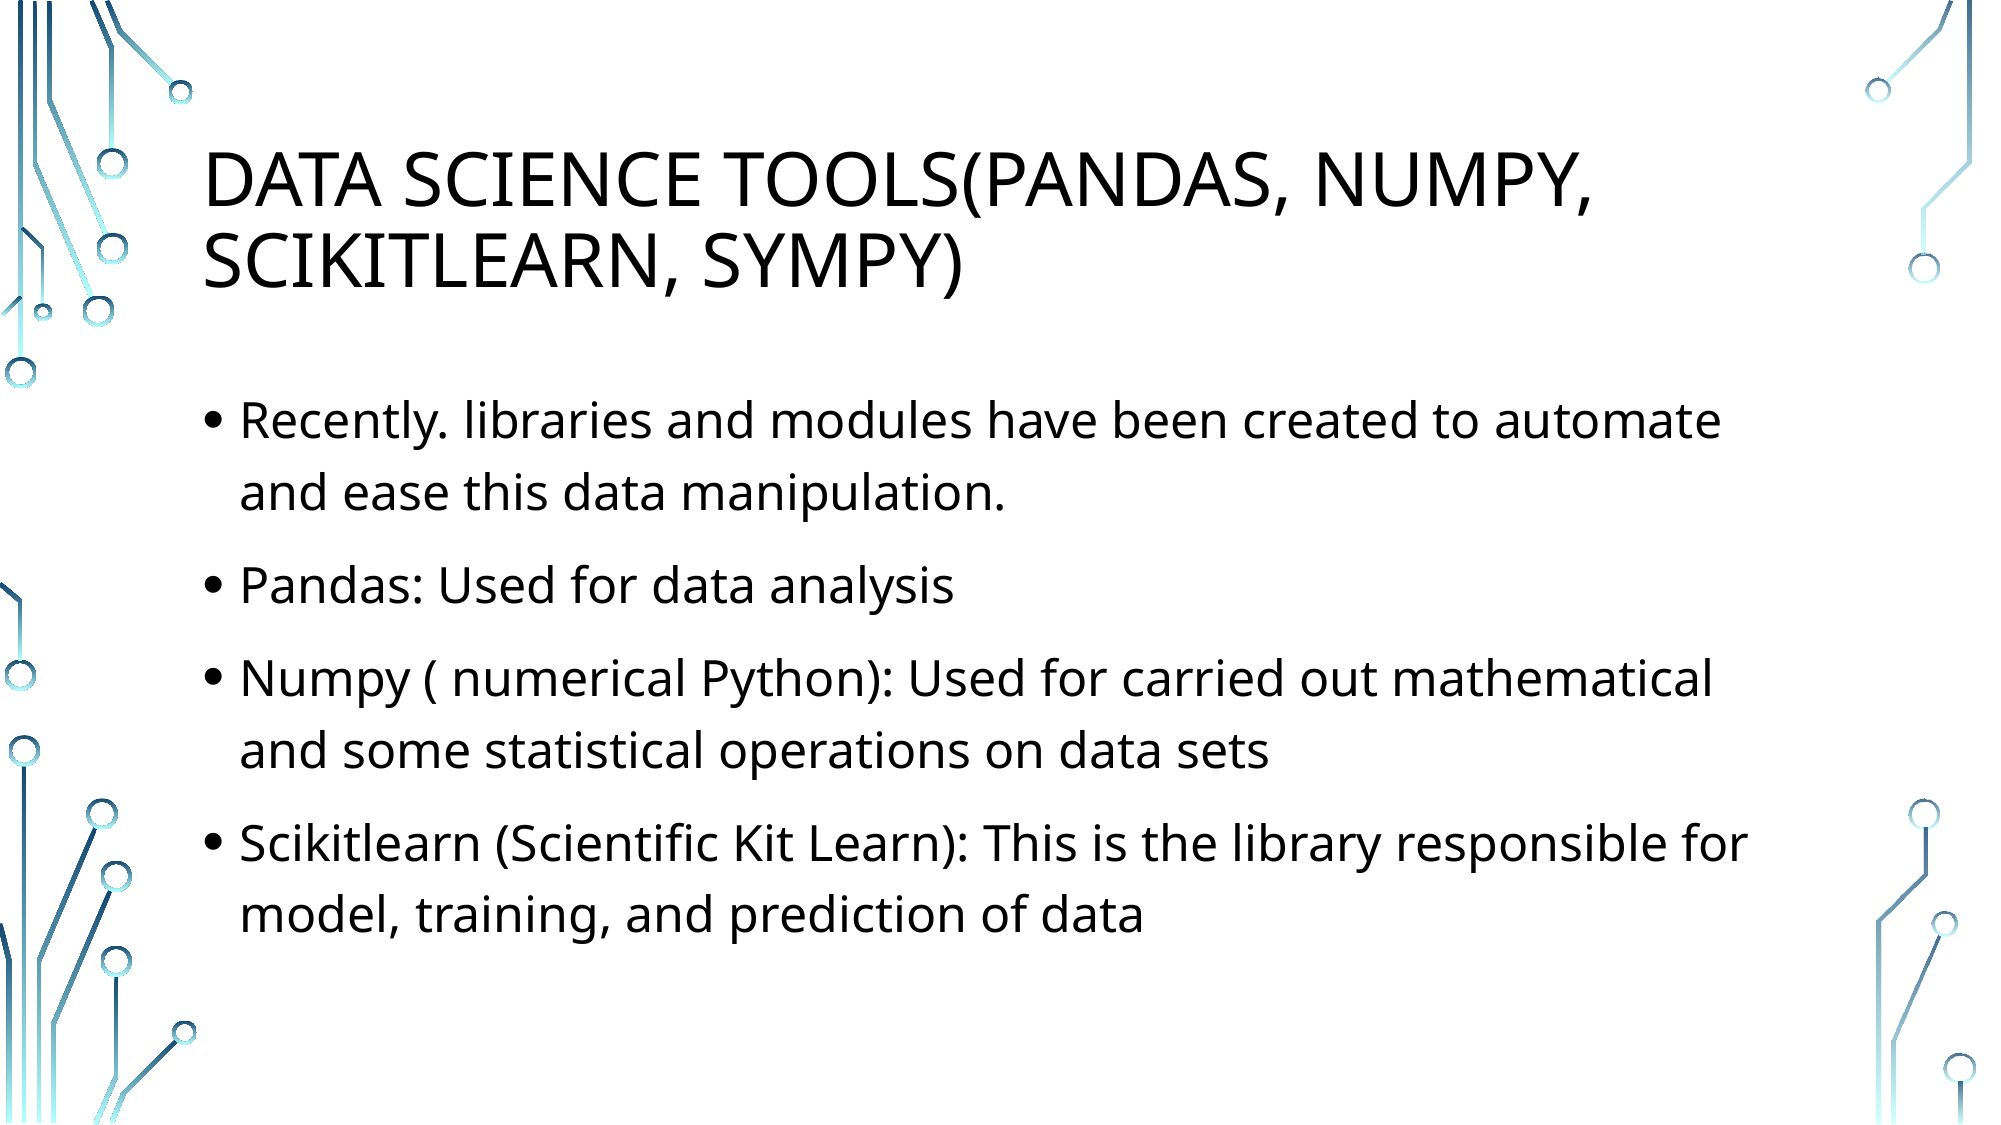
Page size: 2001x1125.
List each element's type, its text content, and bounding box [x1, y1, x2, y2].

title DATA SCIENCE TOOLS(PANDAS, NUMPY, SCIKITLEARN, SYMPY) [187, 101, 1813, 344]
list Recently. libraries and modules have been created to automate and ease this data manipulation. Pandas: Used for data analysis Numpy ( numerical Python): Used for carried out mathematical and some statistical operations on data sets Scikitlearn (Scientific Kit Learn): This is the library responsible for model, training, and prediction of data [187, 369, 1813, 950]
